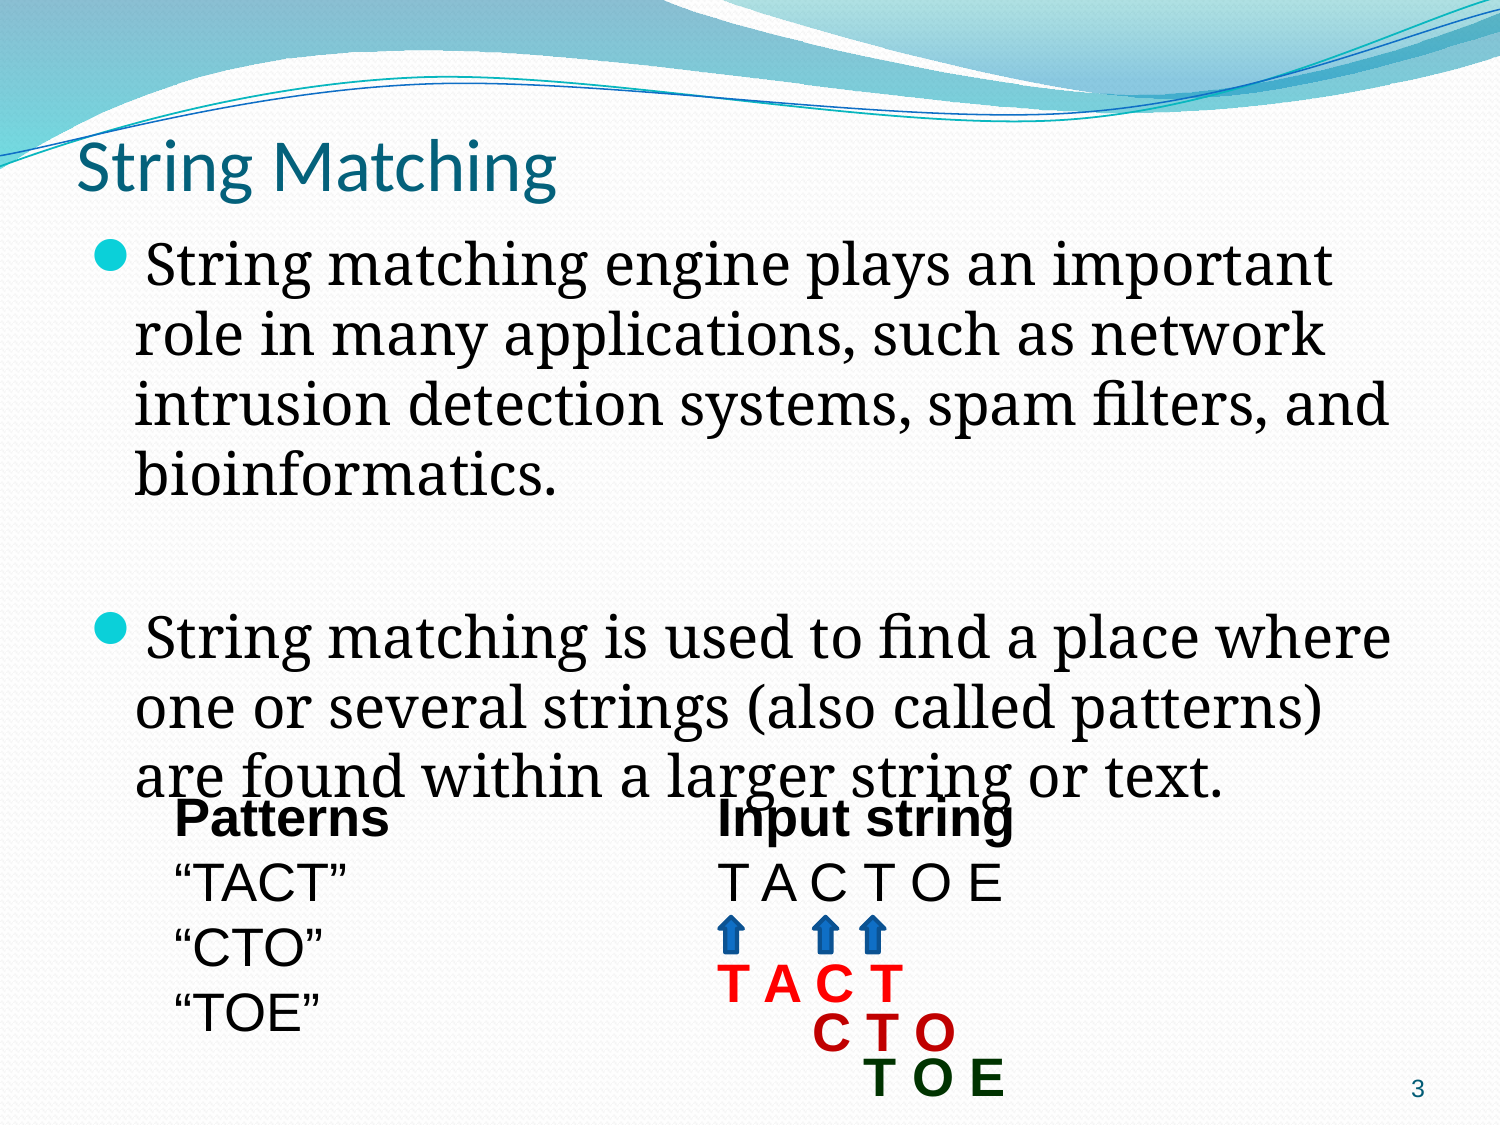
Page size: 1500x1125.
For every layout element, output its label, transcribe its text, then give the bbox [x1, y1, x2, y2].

text_box Input string T A C T O E [702, 775, 1365, 921]
title String Matching [76, 78, 1427, 207]
text_box Patterns “TACT” “CTO” “TOE” [159, 775, 644, 1051]
slide_number 3 [1299, 1042, 1425, 1103]
text_box T A C T [702, 940, 1022, 1021]
list String matching engine plays an important role in many applications, such as network intrusion detection systems, spam filters, and bioinformatics. String matching is used to find a place where one or several strings (also called patterns) are found within a larger string or text. [75, 219, 1425, 1038]
text_box T O E [849, 1034, 1169, 1116]
text_box [859, 914, 887, 955]
text_box C T O [797, 989, 1117, 1070]
text_box [717, 914, 745, 940]
text_box [811, 914, 840, 955]
